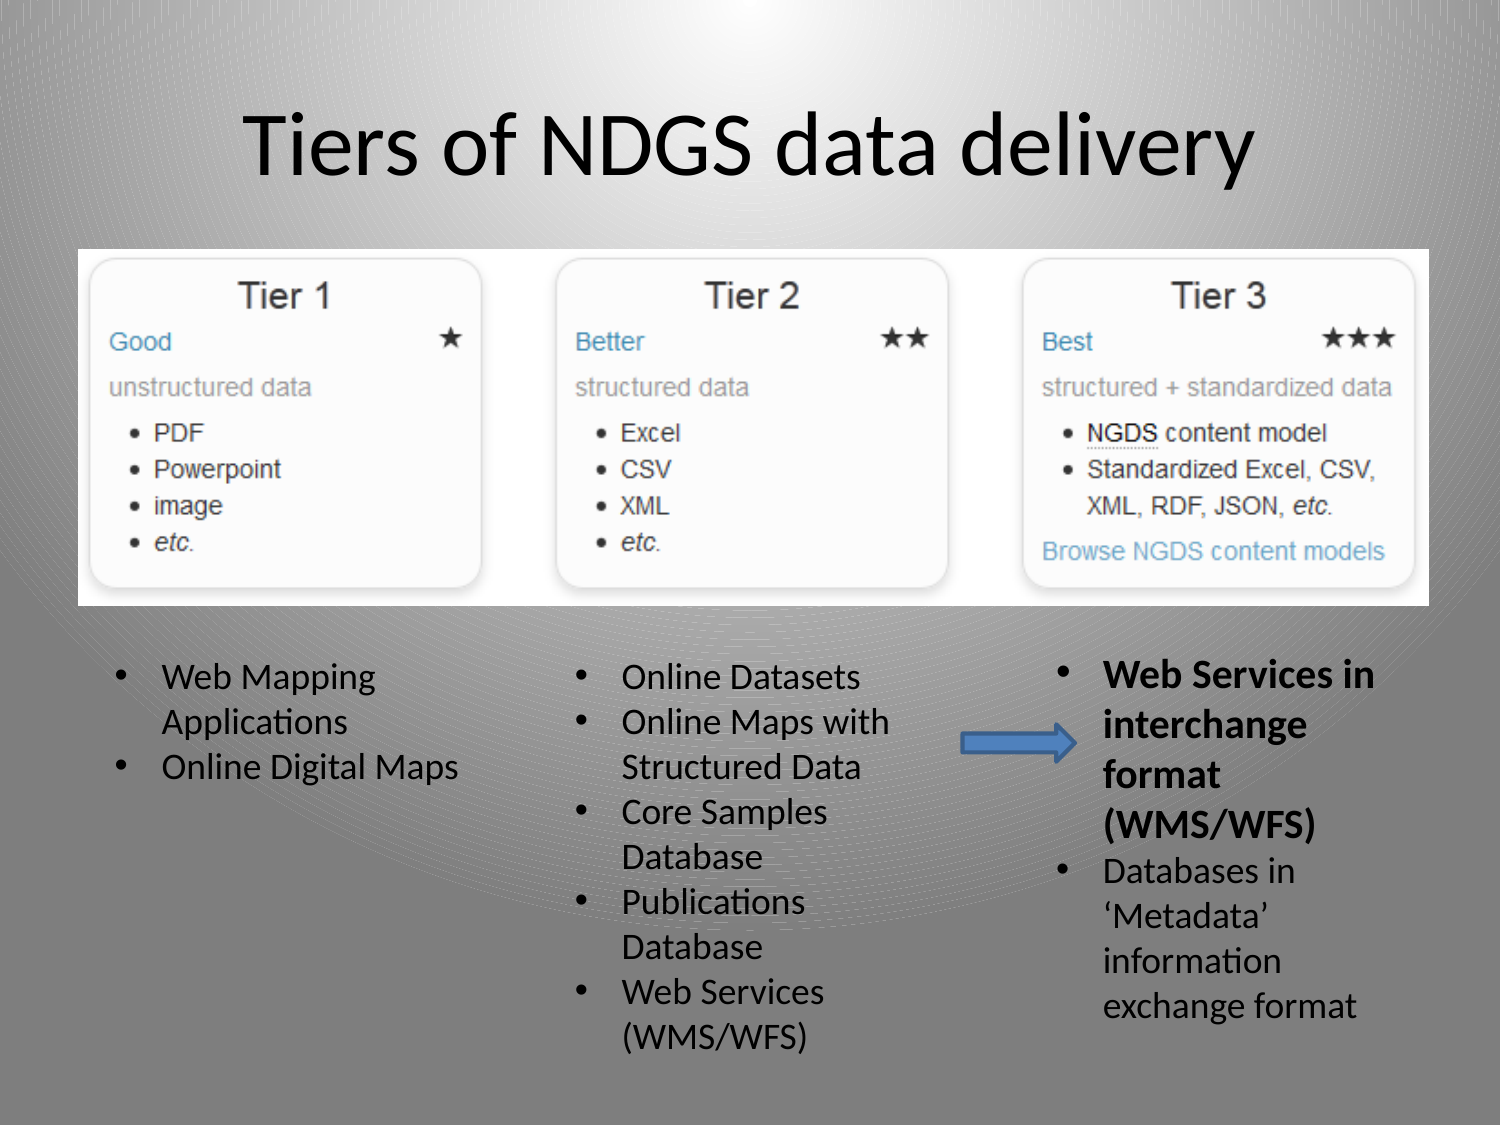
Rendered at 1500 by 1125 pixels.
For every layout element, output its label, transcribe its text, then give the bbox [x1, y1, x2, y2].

title Tiers of NDGS data delivery [75, 45, 1425, 233]
list [75, 611, 1425, 1005]
text_box Web Services in interchange format (WMS/WFS) Databases in ‘Metadata’ information exchange format [1041, 638, 1429, 1034]
picture [78, 249, 1430, 606]
text_box Online Datasets Online Maps with Structured Data Core Samples Database Publications Database Web Services (WMS/WFS) [560, 644, 948, 1110]
text_box Web Mapping Applications Online Digital Maps [99, 644, 488, 840]
text_box [960, 722, 1078, 764]
